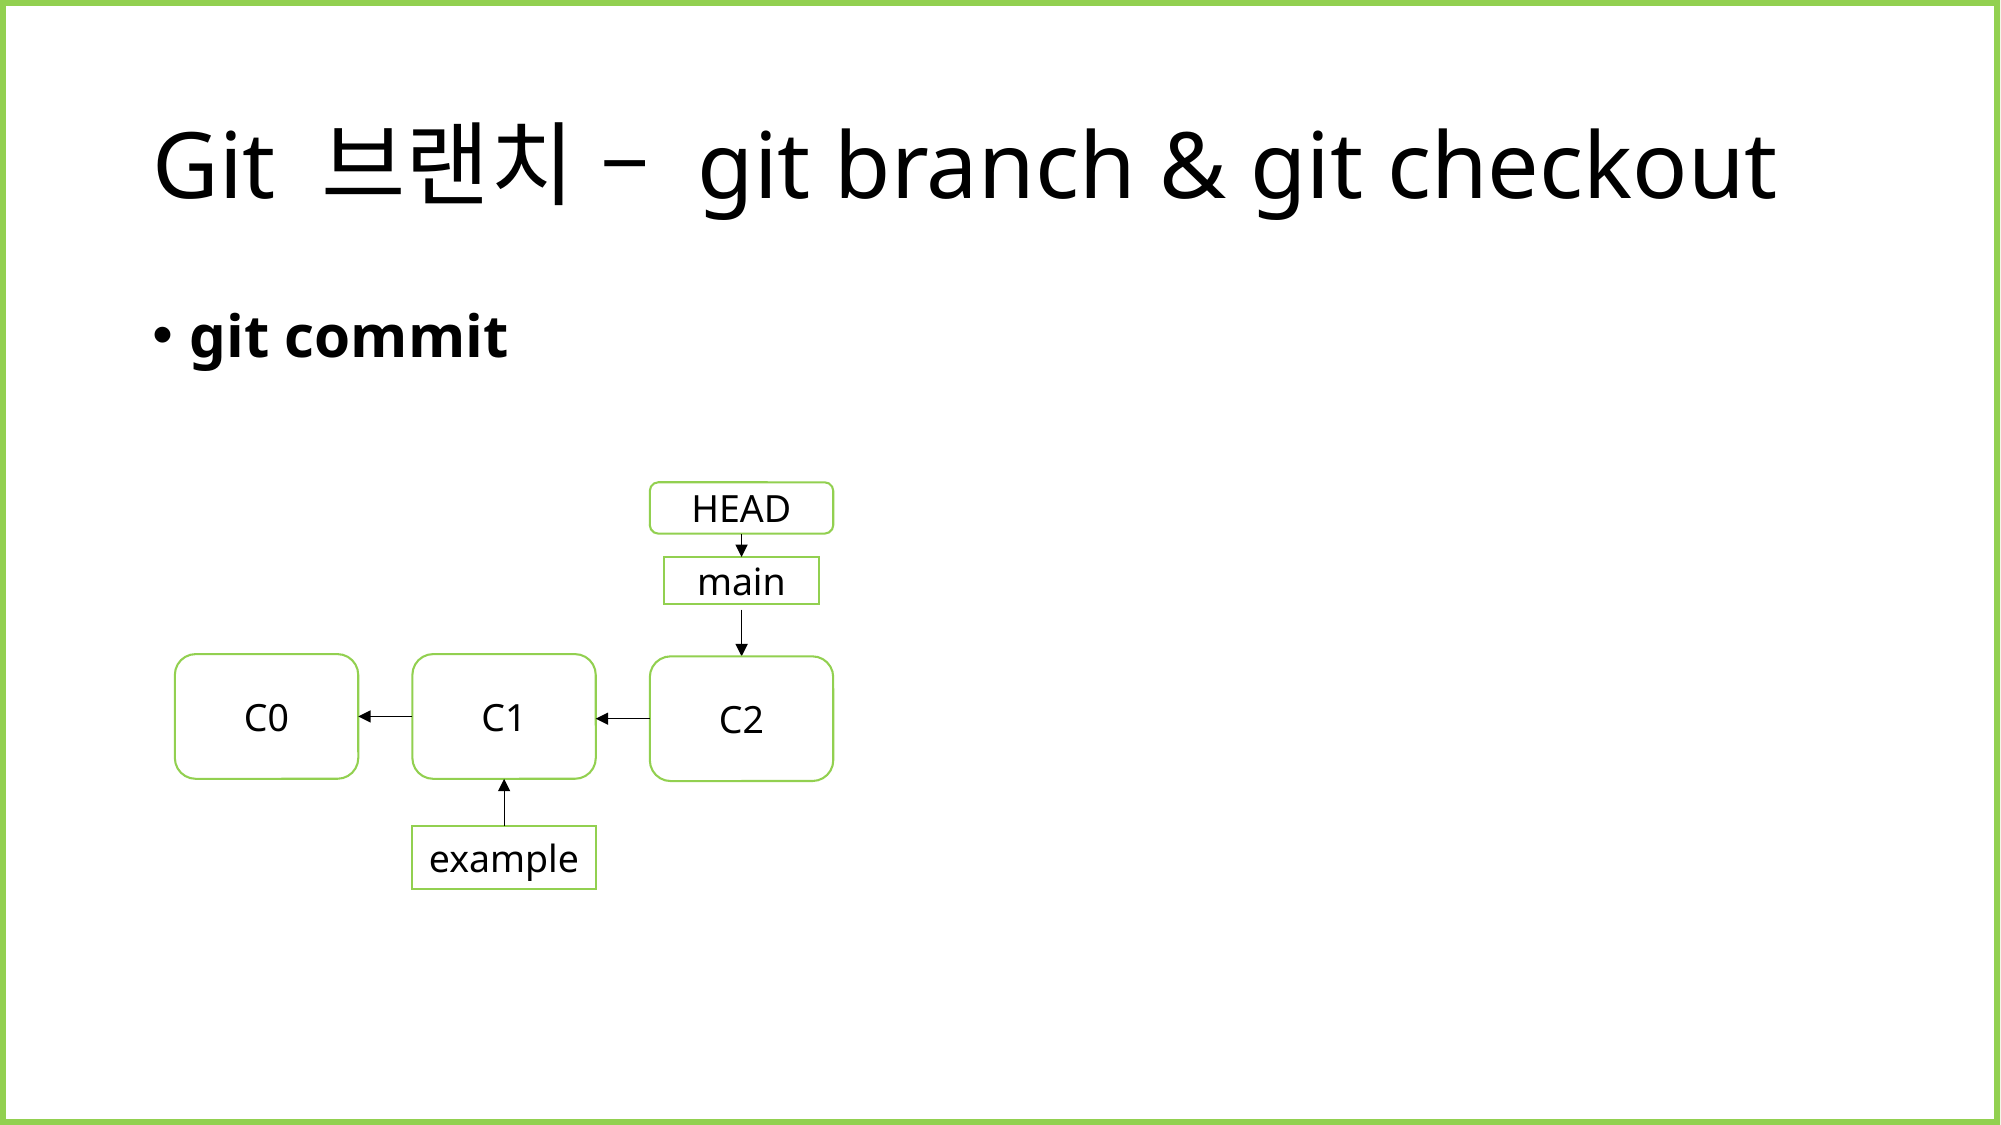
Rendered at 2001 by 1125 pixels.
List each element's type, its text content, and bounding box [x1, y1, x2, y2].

text_box HEAD [648, 481, 835, 535]
list git commit [137, 299, 1863, 1014]
text_box main [663, 556, 820, 605]
title Git 브랜치 – git branch & git checkout [137, 59, 1863, 278]
text_box C1 [411, 653, 597, 780]
text_box C0 [173, 653, 360, 780]
text_box C2 [648, 655, 835, 783]
text_box example [411, 825, 597, 890]
